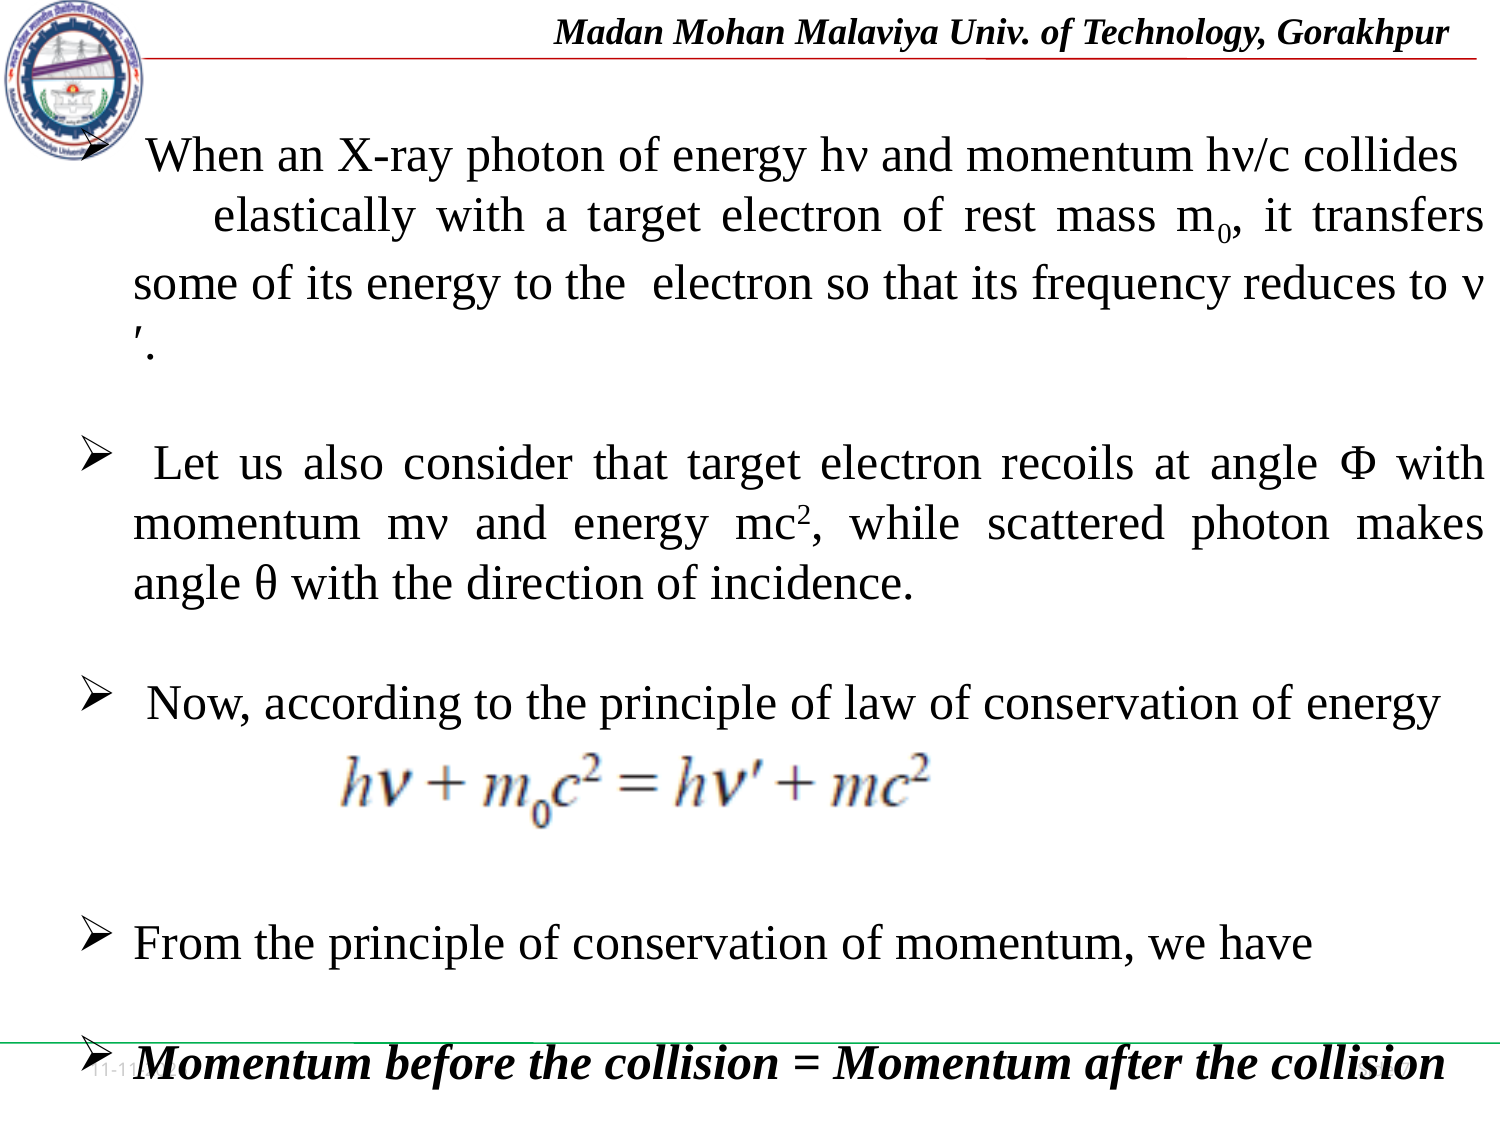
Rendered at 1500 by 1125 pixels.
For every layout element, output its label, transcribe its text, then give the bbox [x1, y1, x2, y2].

picture [336, 751, 960, 848]
text_box When an X-ray photon of energy hν and momentum hν/c collides elastically with a target electron of rest mass m0, it transfers some of its energy to the electron so that its frequency reduces to ν′. Let us also consider that target electron recoils at angle Φ with momentum mν and energy mc2, while scattered photon makes angle θ with the direction of incidence. Now, according to the principle of law of conservation of energy From the principle of conservation of momentum, we have Momentum before the collision = Momentum after the collision [62, 113, 1500, 1125]
picture [0, 0, 148, 166]
